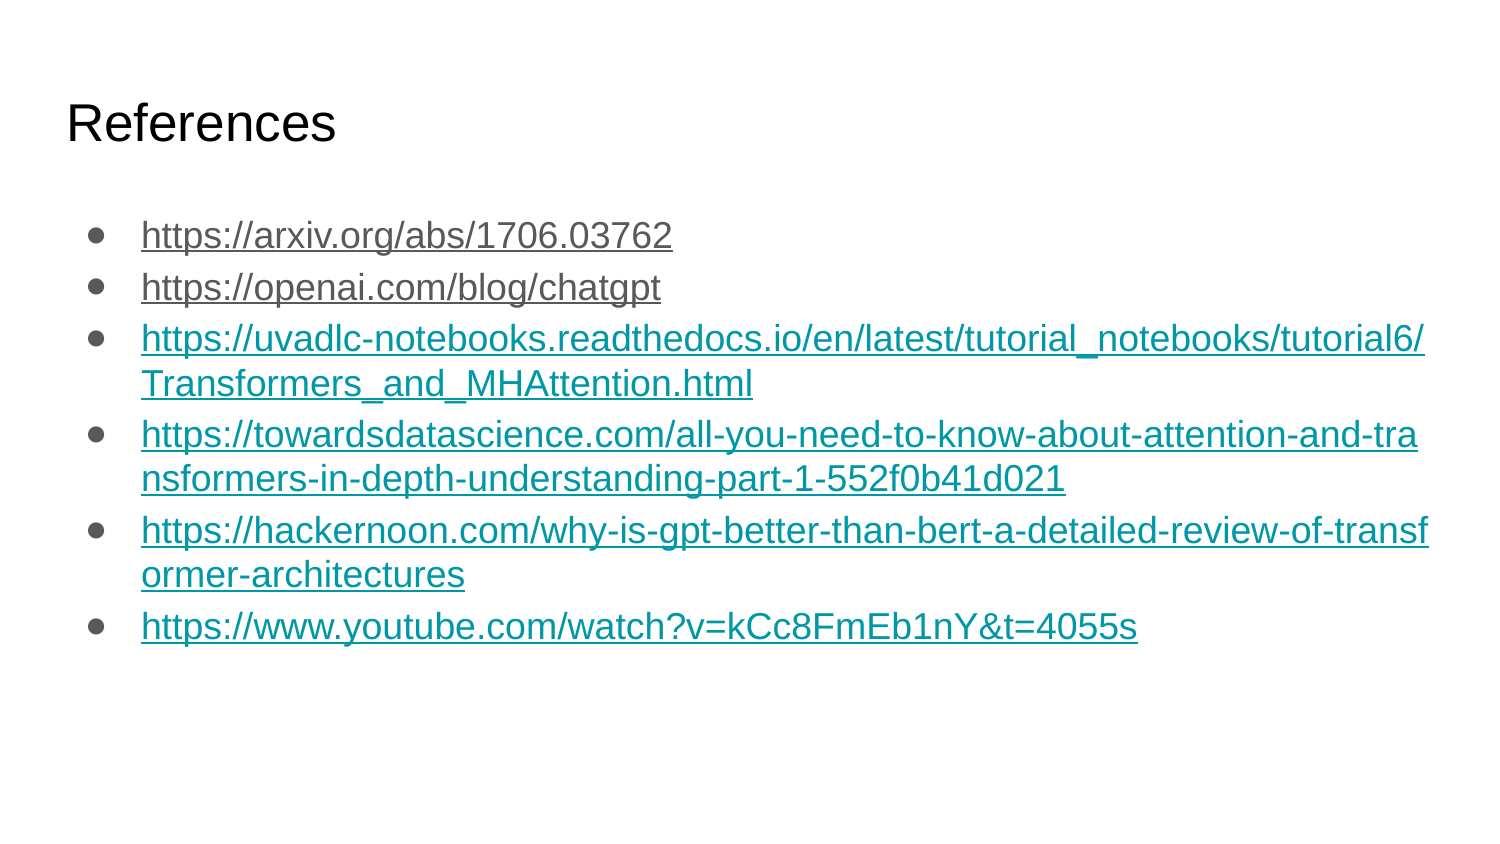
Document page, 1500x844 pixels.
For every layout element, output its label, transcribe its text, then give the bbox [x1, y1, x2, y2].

list https://arxiv.org/abs/1706.03762 https://openai.com/blog/chatgpt https://uvadlc-notebooks.readthedocs.io/en/latest/tutorial_notebooks/tutorial6/Transformers_and_MHAttention.html https://towardsdatascience.com/all-you-need-to-know-about-attention-and-transformers-in-depth-understanding-part-1-552f0b41d021 https://hackernoon.com/why-is-gpt-better-than-bert-a-detailed-review-of-transformer-architectures https://www.youtube.com/watch?v=kCc8FmEb1nY&t=4055s [51, 189, 1449, 750]
title References [51, 72, 1449, 167]
